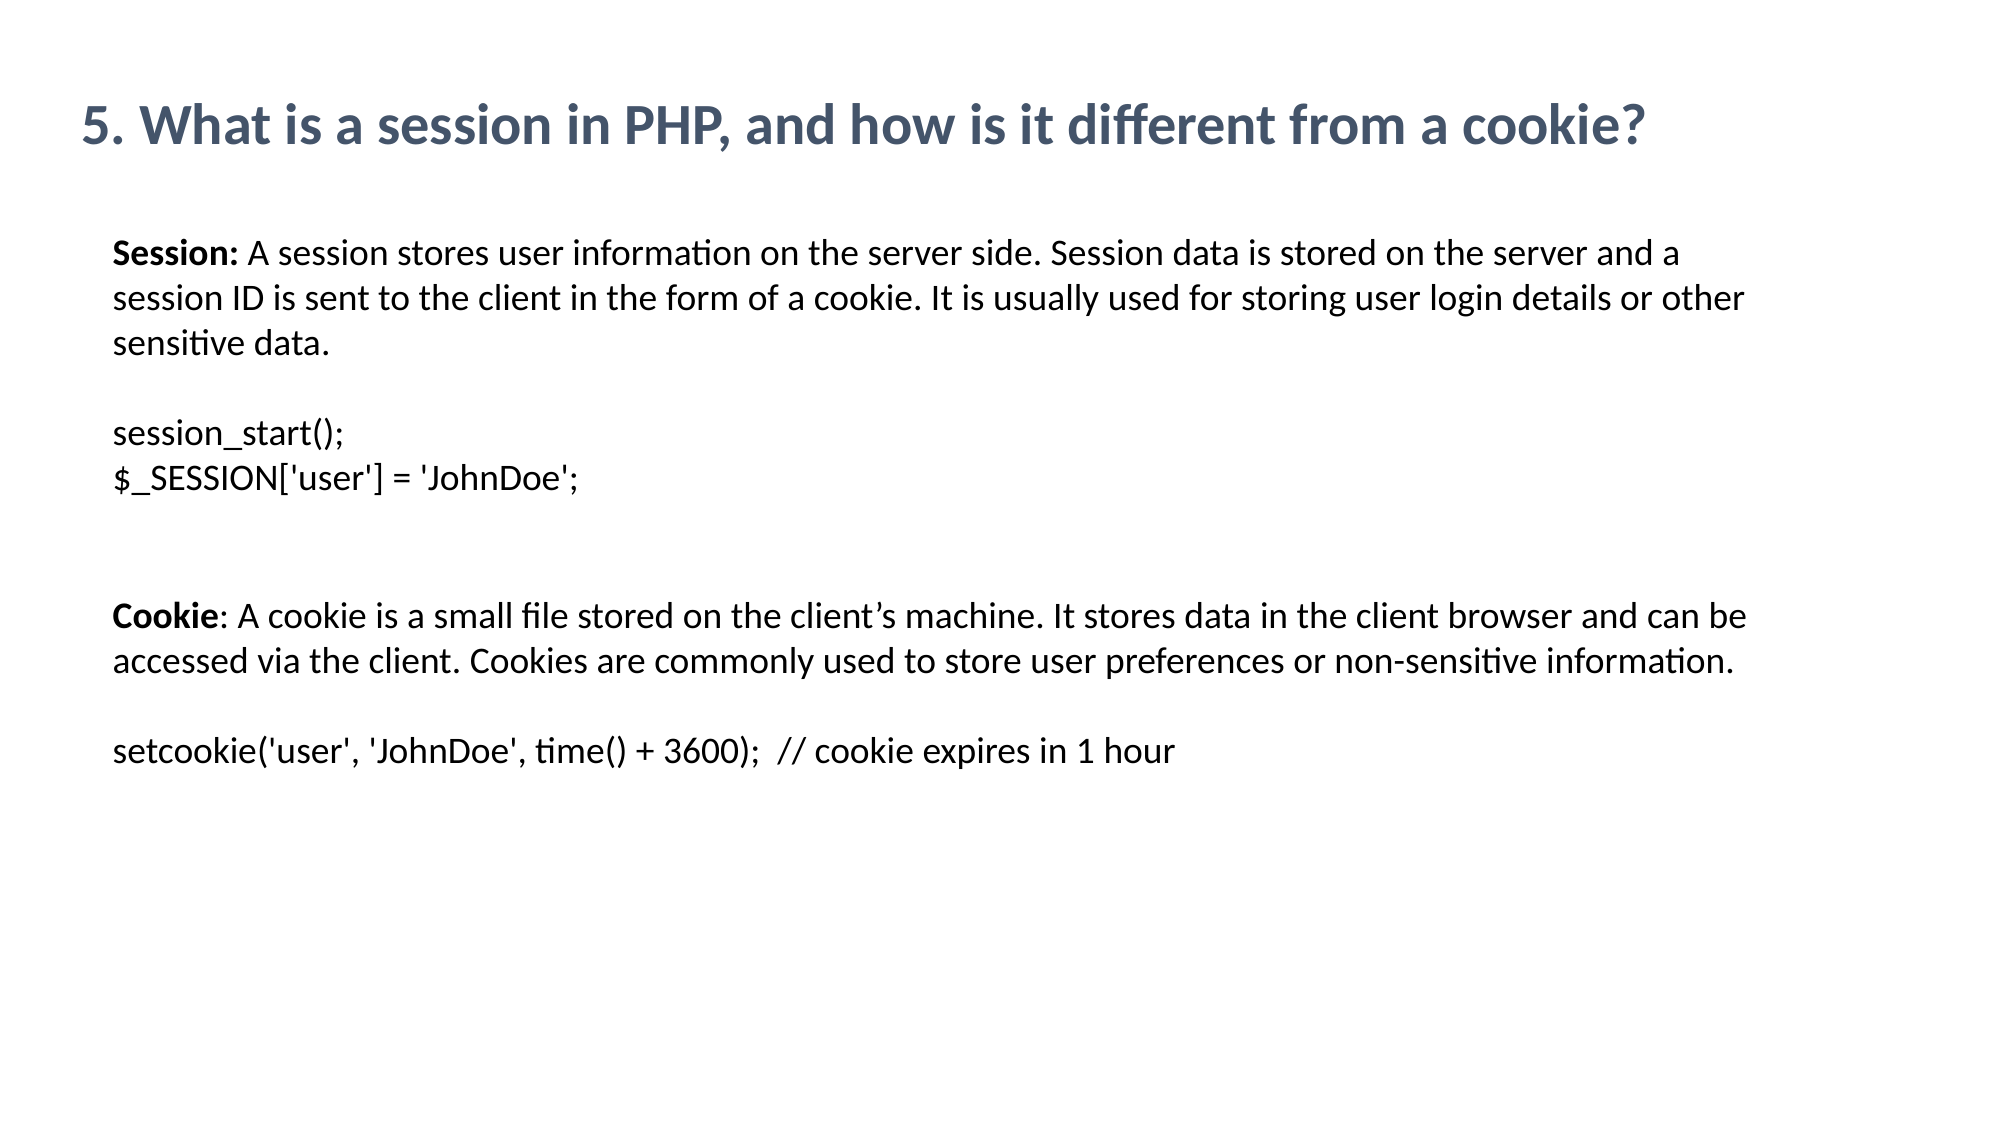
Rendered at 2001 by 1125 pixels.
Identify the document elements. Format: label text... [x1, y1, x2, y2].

text_box 5. What is a session in PHP, and how is it different from a cookie? [66, 78, 1929, 164]
text_box Session: A session stores user information on the server side. Session data is stored on the server and a session ID is sent to the client in the form of a cookie. It is usually used for storing user login details or other sensitive data. session_start(); $_SESSION['user'] = 'JohnDoe'; [97, 220, 1810, 551]
text_box Cookie: A cookie is a small file stored on the client’s machine. It stores data in the client browser and can be accessed via the client. Cookies are commonly used to store user preferences or non-sensitive information. setcookie('user', 'JohnDoe', time() + 3600); // cookie expires in 1 hour [97, 583, 1878, 824]
